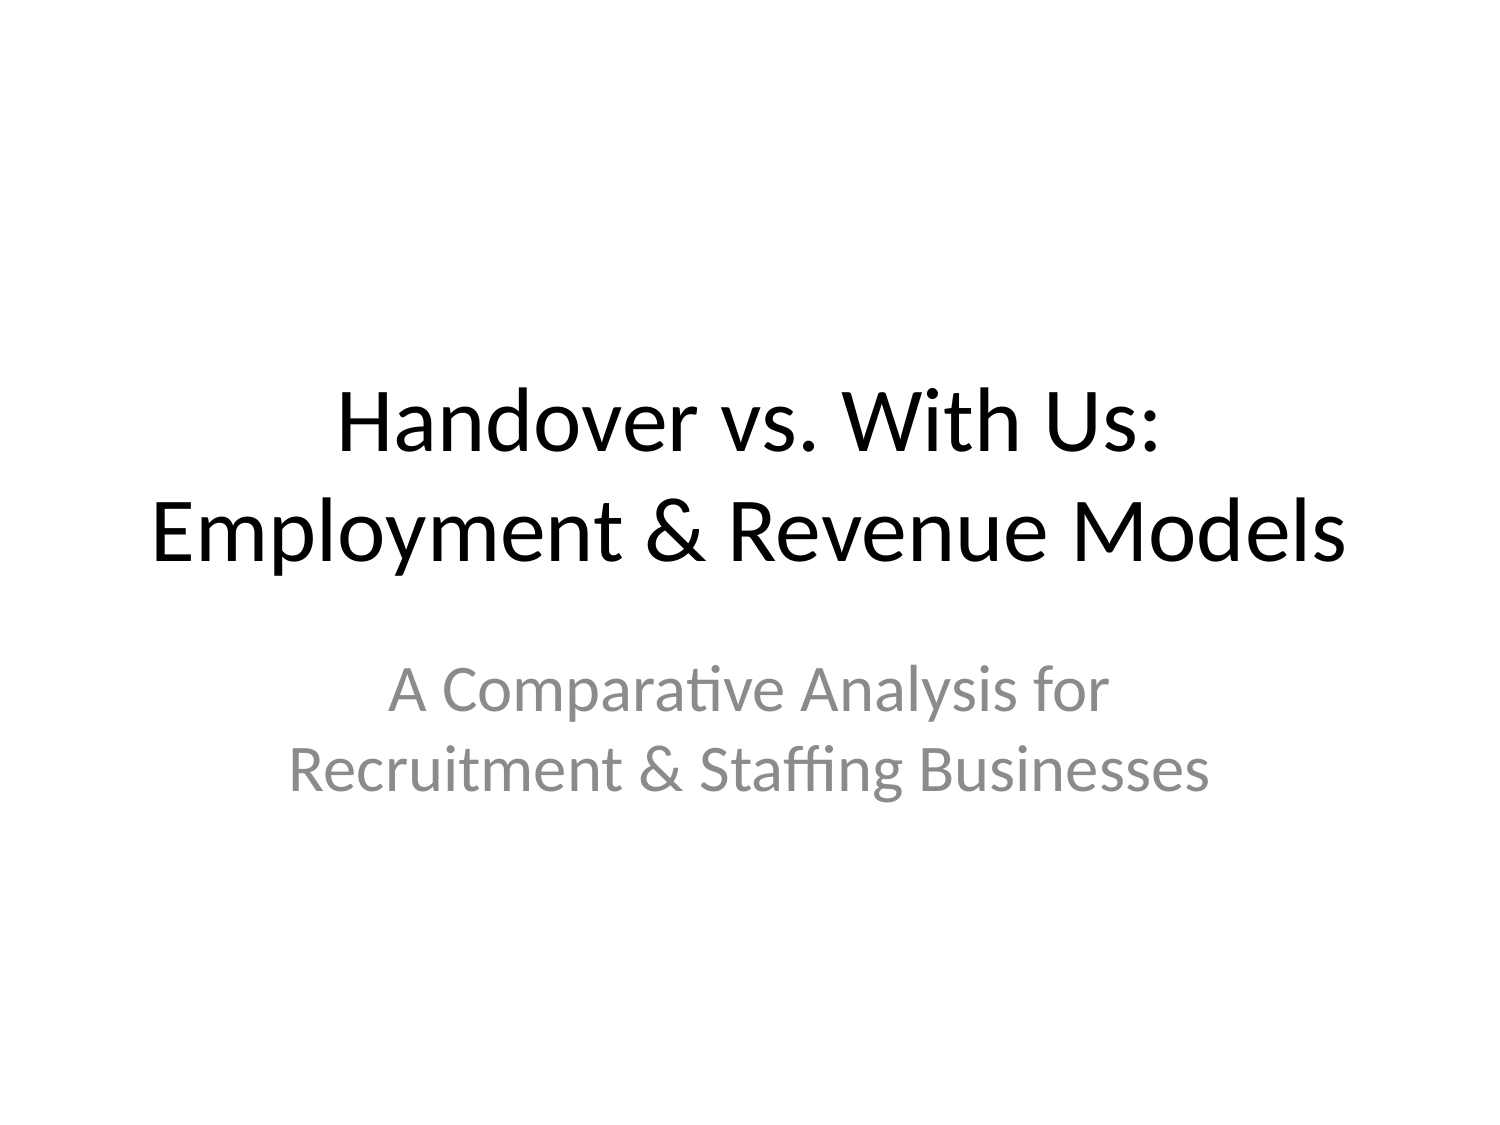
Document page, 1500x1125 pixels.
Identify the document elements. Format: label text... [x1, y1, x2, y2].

subtitle A Comparative Analysis for Recruitment & Staffing Businesses [225, 637, 1275, 925]
title Handover vs. With Us: Employment & Revenue Models [112, 349, 1388, 591]
